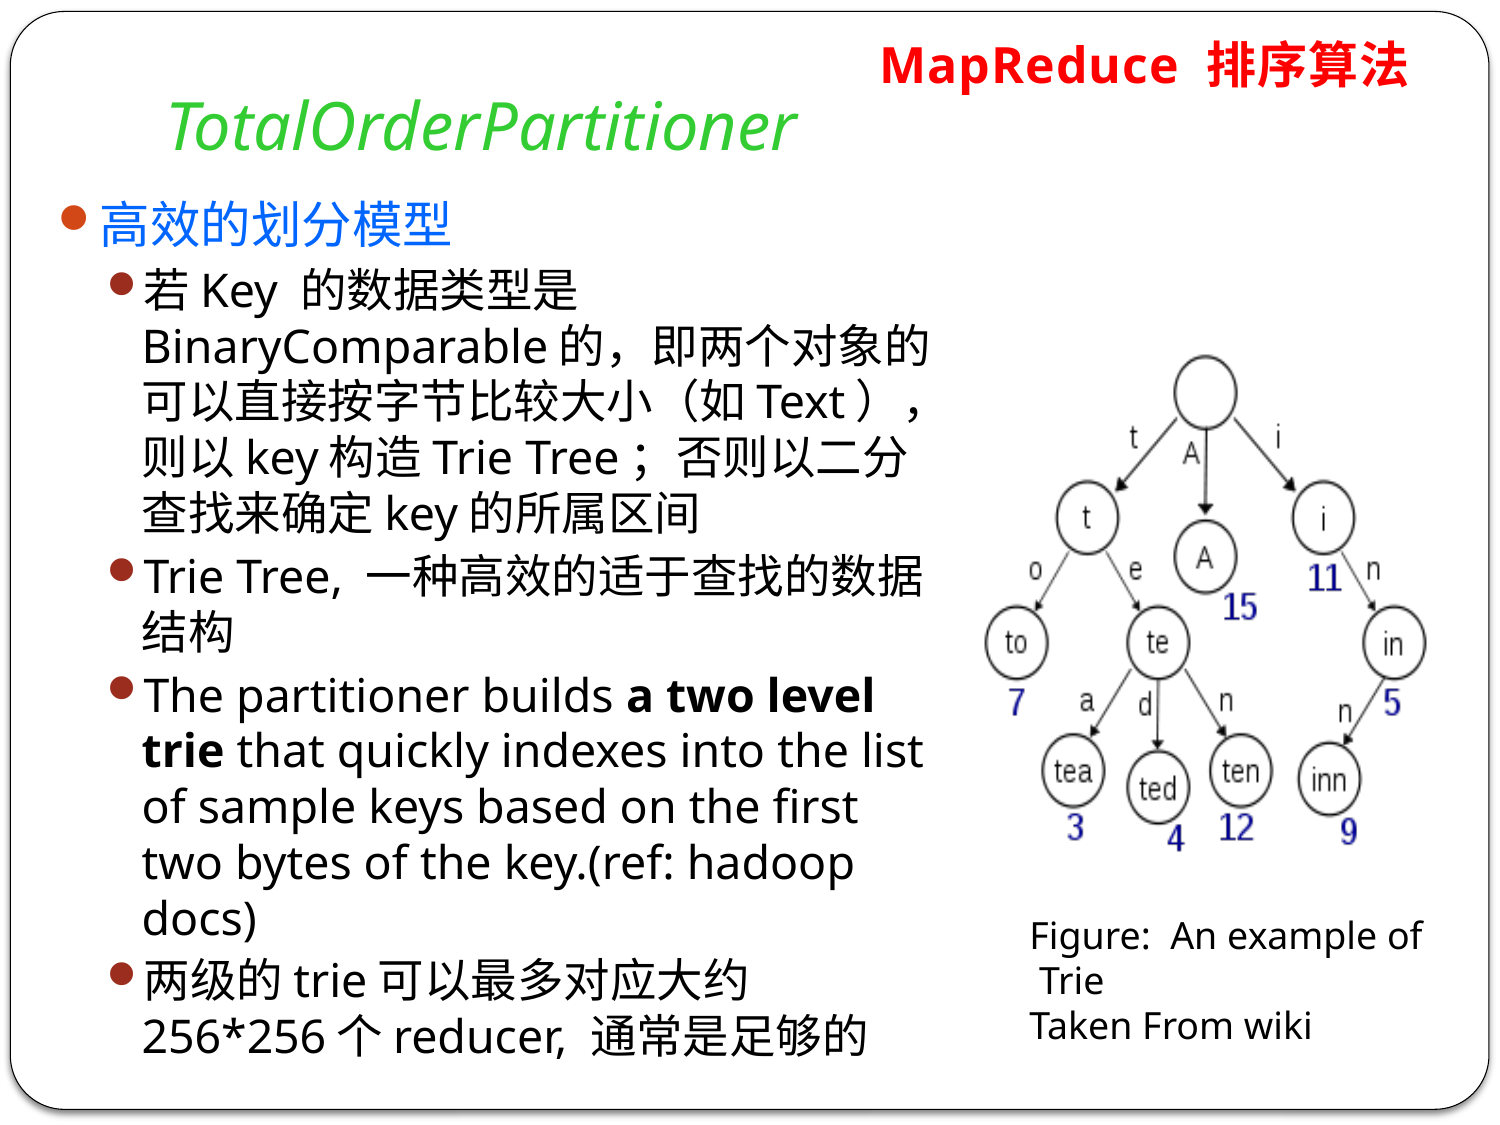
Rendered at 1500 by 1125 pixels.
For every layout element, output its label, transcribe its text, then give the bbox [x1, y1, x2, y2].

title TotalOrderPartitioner [149, 44, 1426, 180]
text_box Figure: An example of Trie Taken From wiki [1014, 904, 1441, 1055]
text_box MapReduce 排序算法 [149, 28, 1425, 108]
list 高效的划分模型 若Key 的数据类型是BinaryComparable的，即两个对象的可以直接按字节比较大小（如Text），则以key构造Trie Tree；否则以二分查找来确定key的所属区间 Trie Tree, 一种高效的适于查找的数据结构 The partitioner builds a two level trie that quickly indexes into the list of sample keys based on the first two bytes of the key.(ref: hadoop docs) 两级的trie可以最多对应大约256*256个reducer, 通常是足够的 [42, 185, 956, 1081]
picture [970, 342, 1442, 863]
